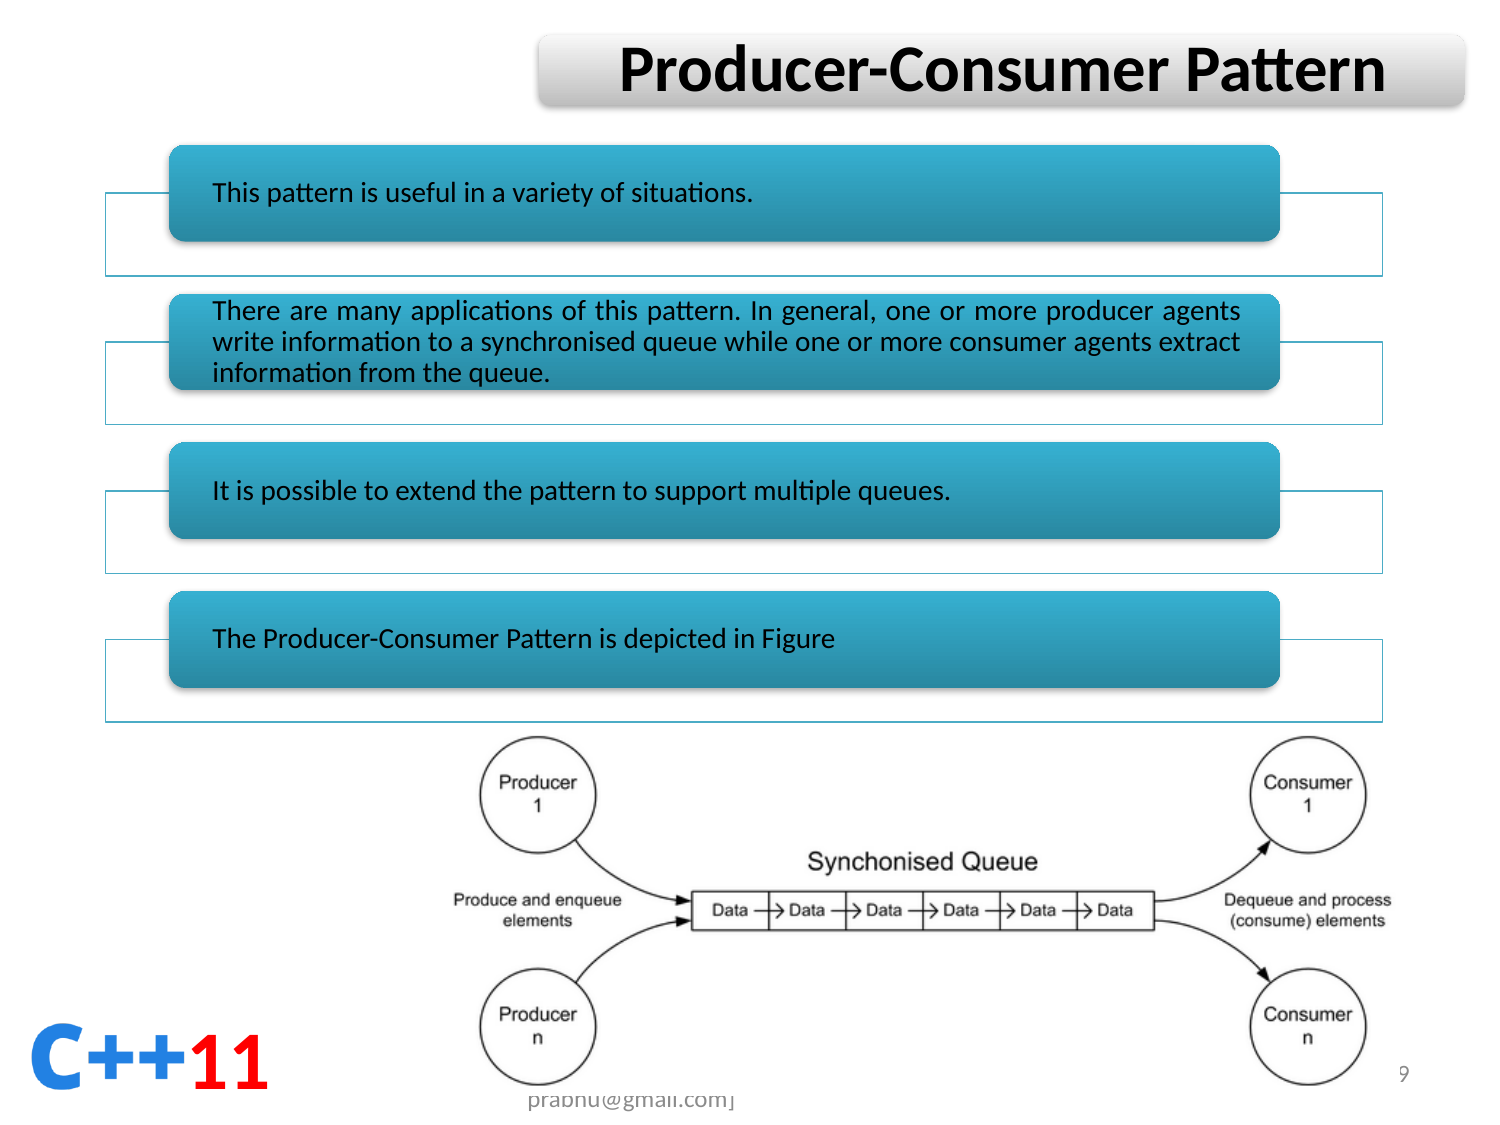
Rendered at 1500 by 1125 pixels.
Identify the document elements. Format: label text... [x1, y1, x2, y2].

slide_number 199 [1399, 1042, 1425, 1103]
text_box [538, 34, 1466, 106]
picture [445, 729, 1401, 1096]
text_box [3, 980, 288, 1125]
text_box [105, 140, 1383, 727]
